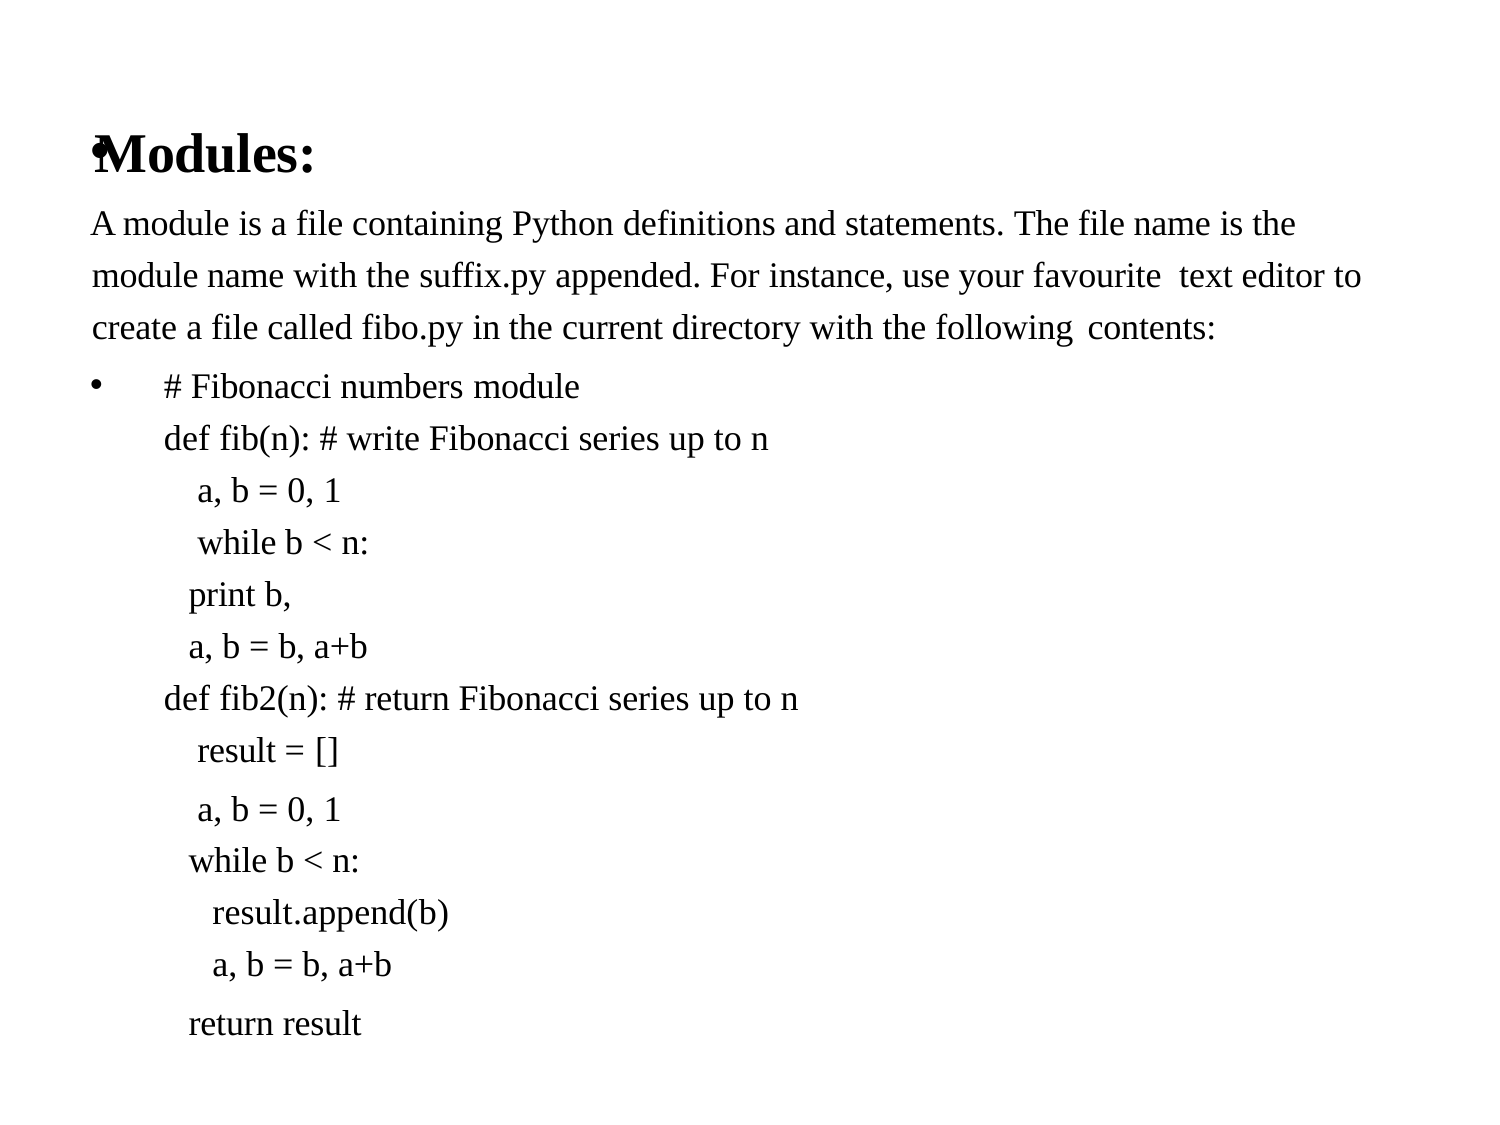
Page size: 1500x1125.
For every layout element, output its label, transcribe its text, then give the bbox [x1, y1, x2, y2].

list Modules: A module is a file containing Python definitions and statements. The file name is the module name with the suffix.py appended. For instance, use your favourite text editor to create a file called fibo.py in the current directory with the following contents: # Fibonacci numbers module def fib(n): # write Fibonacci series up to n a, b = 0, 1 while b < n: print b, a, b = b, a+b def fib2(n): # return Fibonacci series up to n result = [] a, b = 0, 1 while b < n: result.append(b) a, b = b, a+b return result [75, 58, 1425, 1079]
